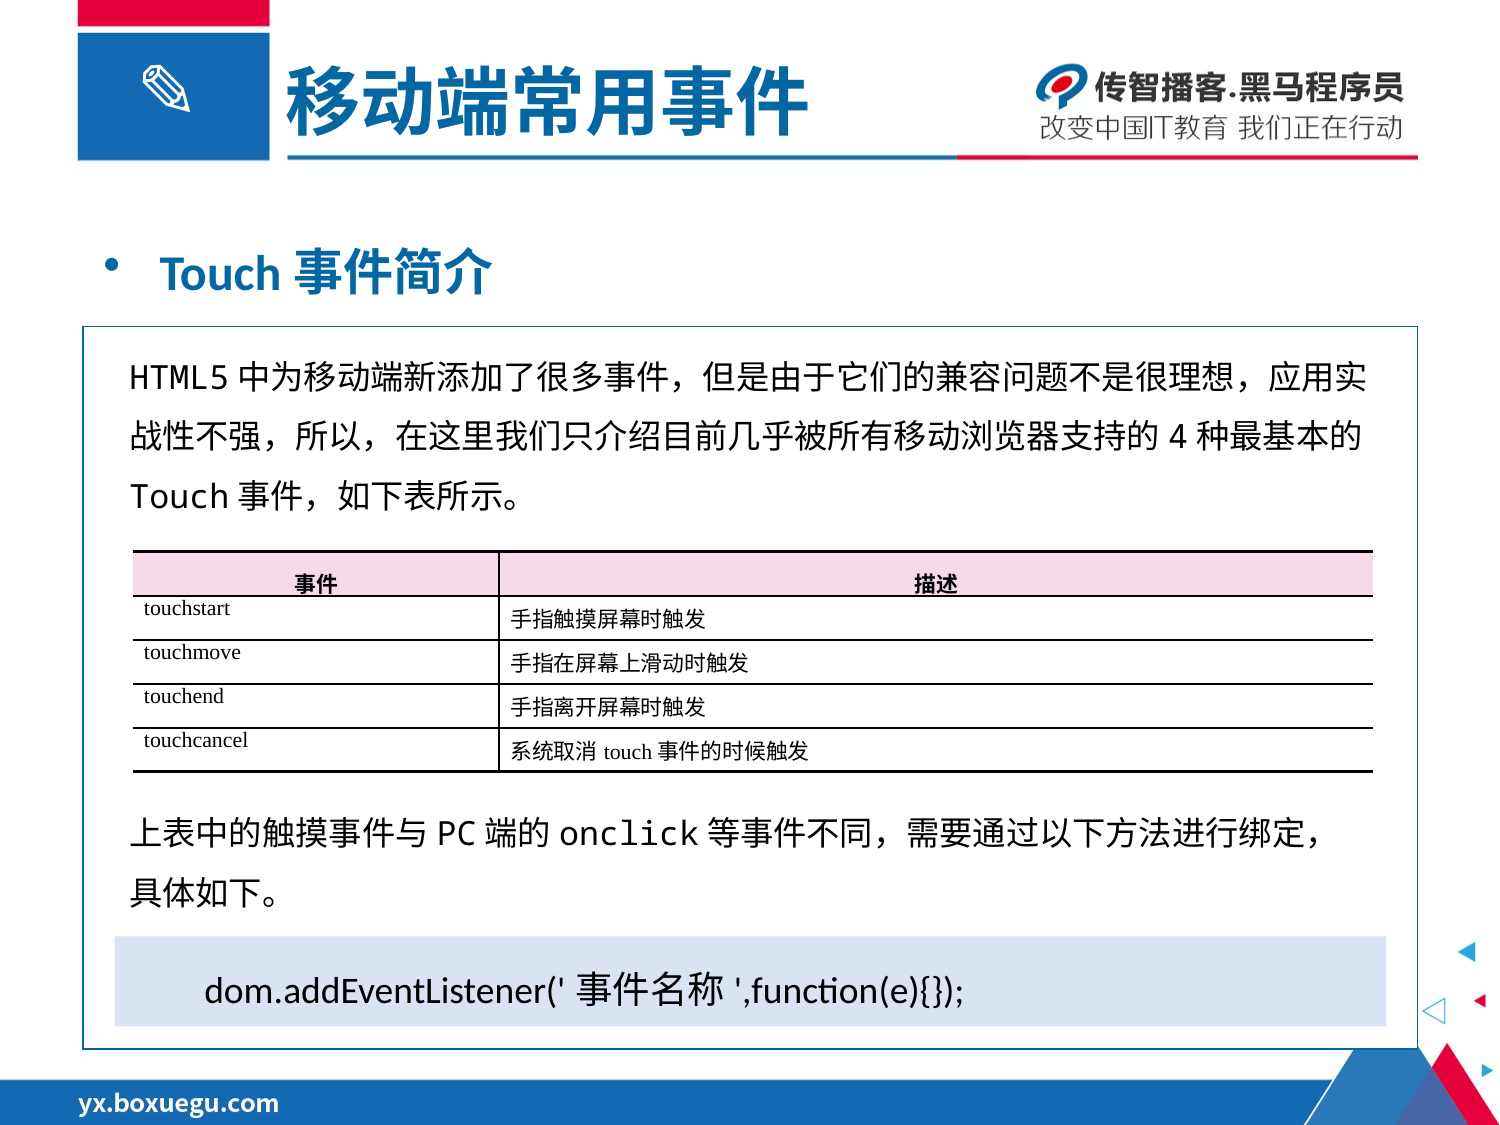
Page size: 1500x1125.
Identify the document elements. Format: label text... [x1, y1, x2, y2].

table_cell touchmove [133, 641, 498, 683]
picture [0, 0, 1500, 1125]
table_cell 手指在屏幕上滑动时触发 [500, 641, 1373, 683]
text_box dom.addEventListener('事件名称',function(e){}); [114, 936, 1387, 1027]
table_cell touchend [133, 685, 498, 727]
table_cell 手指触摸屏幕时触发 [500, 597, 1373, 639]
text_box [82, 326, 1419, 1050]
table_cell touchstart [133, 597, 498, 639]
table_header 描述 [500, 553, 1373, 595]
text_box 上表中的触摸事件与PC端的onclick等事件不同，需要通过以下方法进行绑定，具体如下。 [114, 784, 1387, 920]
text_box HTML5中为移动端新添加了很多事件，但是由于它们的兼容问题不是很理想，应用实战性不强，所以，在这里我们只介绍目前几乎被所有移动浏览器支持的4种最基本的Touch事件，如下表所示。 [114, 328, 1387, 523]
table_cell 系统取消touch事件的时候触发 [500, 729, 1373, 770]
table_cell 手指离开屏幕时触发 [500, 685, 1373, 727]
text_box Touch事件简介 [88, 203, 509, 308]
table_header 事件 [133, 553, 498, 595]
text_box 移动端常用事件 [271, 39, 1499, 159]
table_cell touchcancel [133, 729, 498, 770]
